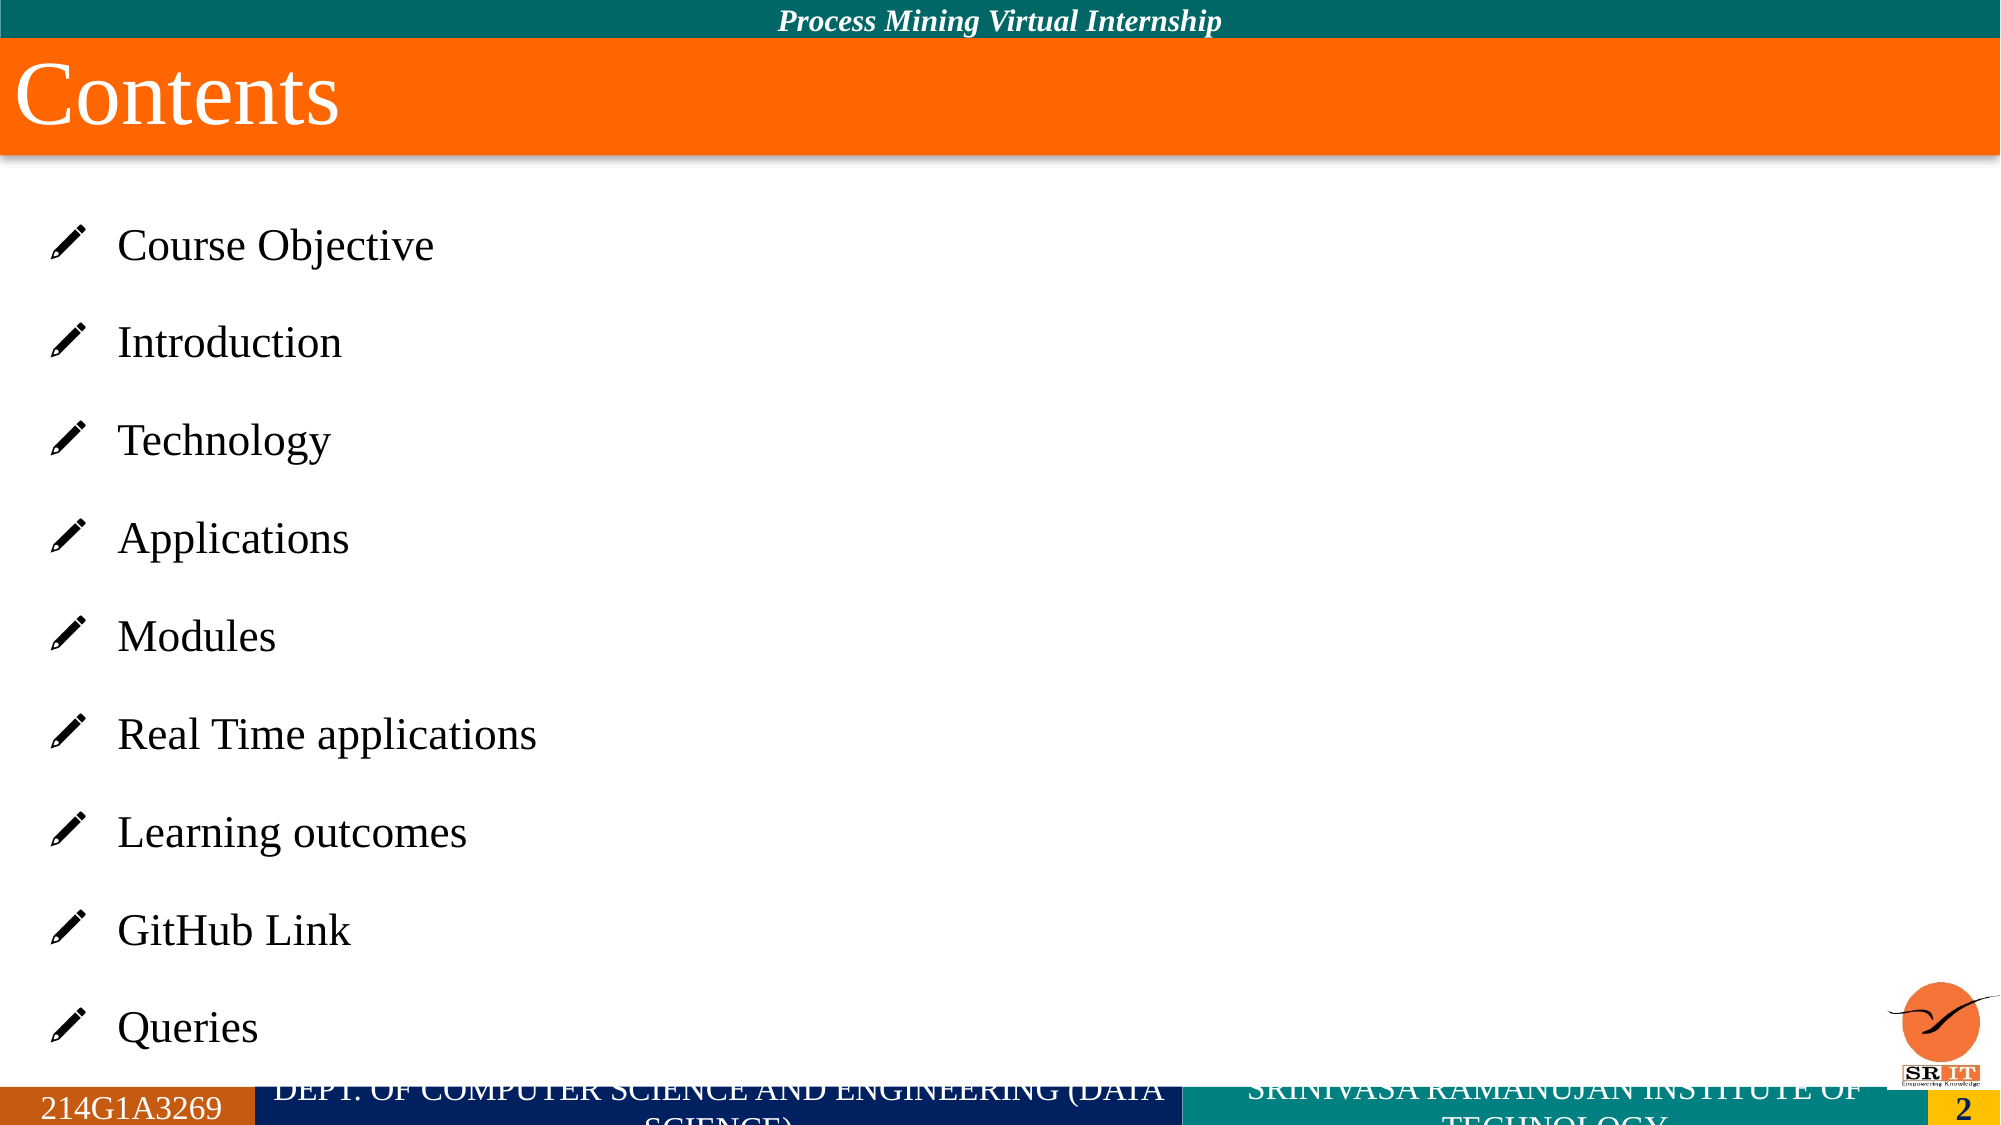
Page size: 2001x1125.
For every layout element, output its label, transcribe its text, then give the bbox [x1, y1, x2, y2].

picture [47, 612, 89, 654]
picture [47, 808, 89, 850]
picture [47, 515, 89, 556]
picture [47, 319, 89, 361]
picture [47, 221, 89, 263]
picture [1887, 977, 2000, 1090]
title Contents [0, 38, 2000, 156]
picture [47, 906, 89, 948]
picture [47, 1004, 89, 1046]
picture [47, 417, 89, 459]
picture [47, 710, 89, 752]
list Course Objective Introduction Technology Applications Modules Real Time applications Learning outcomes GitHub Link Queries [32, 179, 1965, 1065]
